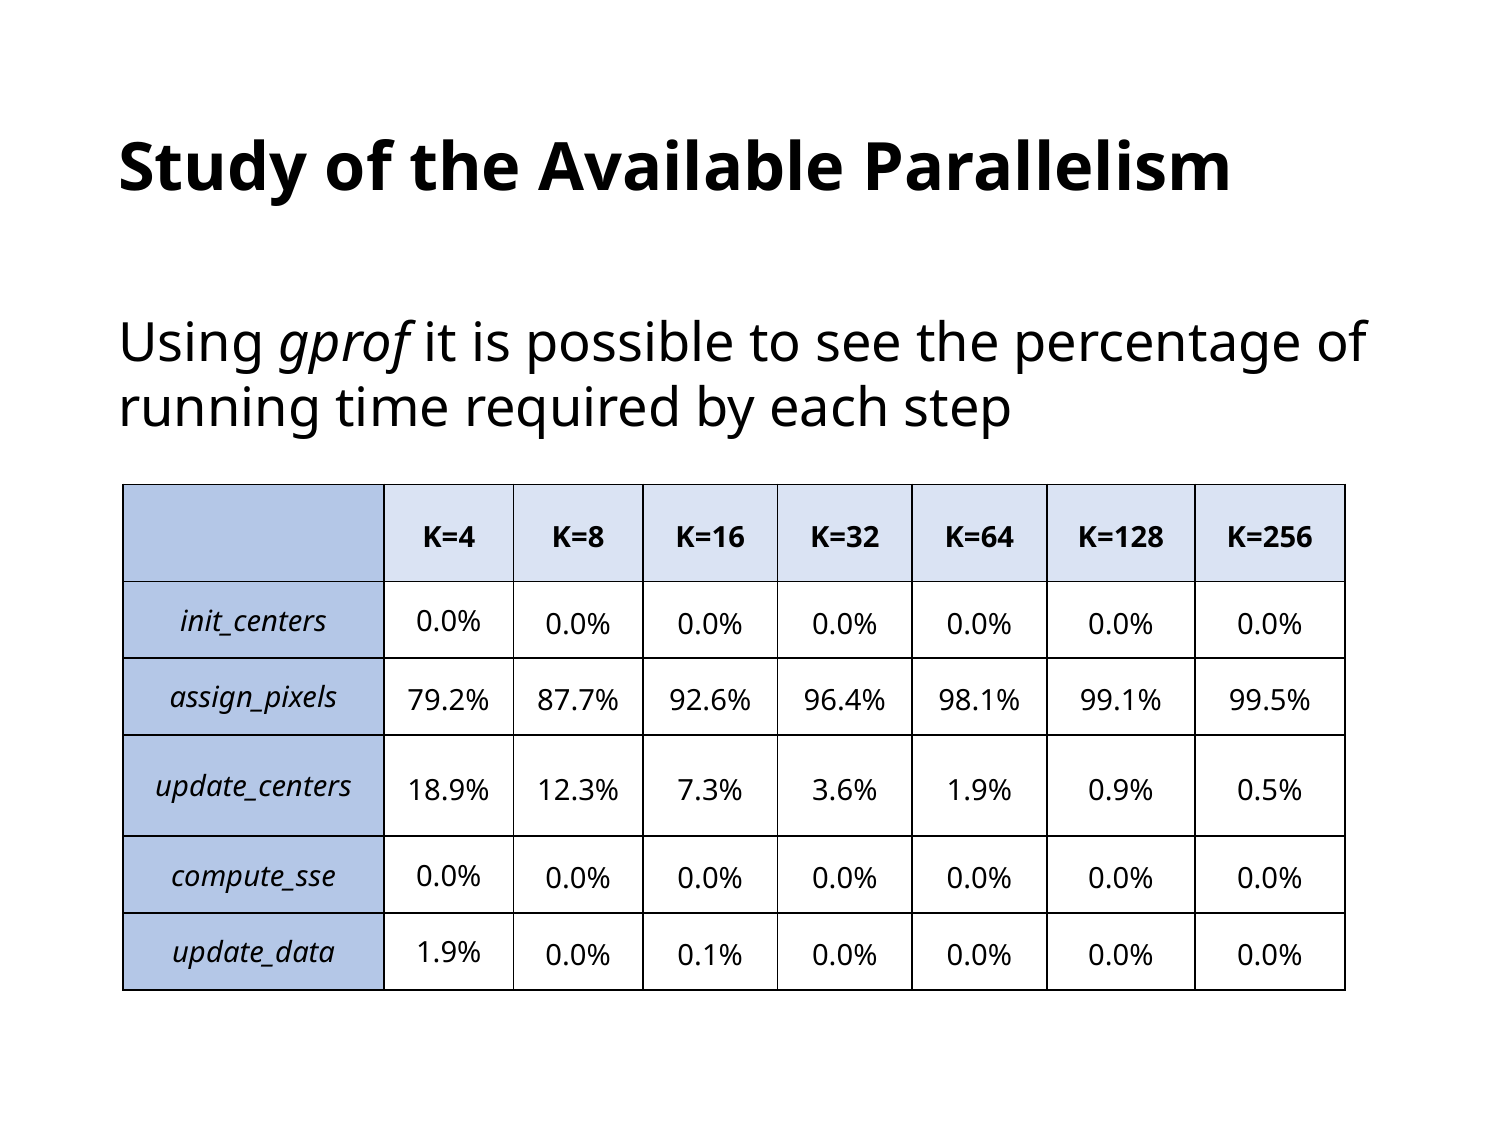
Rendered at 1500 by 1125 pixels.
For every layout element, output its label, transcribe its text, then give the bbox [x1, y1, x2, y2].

table_cell 0.0% [644, 837, 777, 912]
table_cell 0.0% [913, 914, 1046, 989]
table_header K=16 [644, 485, 777, 581]
table_cell 0.5% [1196, 736, 1344, 835]
table_cell 0.0% [644, 582, 777, 657]
table_cell init_centers [124, 582, 383, 657]
text_box Using gprof it is possible to see the percentage of running time required by each step [103, 299, 1394, 458]
table_cell 87.7% [514, 659, 642, 734]
table_cell 96.4% [778, 659, 911, 734]
table_cell 92.6% [644, 659, 777, 734]
table_cell 0.9% [1048, 736, 1194, 835]
table_cell 0.0% [1196, 837, 1344, 912]
table_cell 98.1% [913, 659, 1046, 734]
table_cell 18.9% [385, 736, 513, 835]
table_cell update_centers [124, 736, 383, 835]
table_cell 99.1% [1048, 659, 1194, 734]
table_cell 1.9% [913, 736, 1046, 835]
table_header K=32 [778, 485, 911, 581]
table_cell 0.0% [385, 837, 513, 912]
table_cell 12.3% [514, 736, 642, 835]
table_cell 0.0% [1196, 582, 1344, 657]
table_header K=8 [514, 485, 642, 581]
table_cell 79.2% [385, 659, 513, 734]
table_cell 0.0% [913, 837, 1046, 912]
table_cell 0.0% [1048, 582, 1194, 657]
table_cell 0.0% [778, 582, 911, 657]
table_cell 99.5% [1196, 659, 1344, 734]
table_header [124, 485, 383, 581]
table_cell 0.0% [913, 582, 1046, 657]
table_cell 0.0% [1048, 914, 1194, 989]
table_cell compute_sse [124, 837, 383, 912]
table_cell 0.1% [644, 914, 777, 989]
table_cell 0.0% [778, 914, 911, 989]
table_cell 0.0% [1048, 837, 1194, 912]
table_cell 0.0% [514, 837, 642, 912]
title Study of the Available Parallelism [103, 59, 1397, 278]
table_cell update_data [124, 914, 383, 989]
table_header K=64 [913, 485, 1046, 581]
table_cell 0.0% [778, 837, 911, 912]
table_cell 0.0% [385, 582, 513, 657]
table_cell 3.6% [778, 736, 911, 835]
table_header K=256 [1196, 485, 1344, 581]
table_cell 0.0% [514, 914, 642, 989]
table_header K=4 [385, 485, 513, 581]
table_cell assign_pixels [124, 659, 383, 734]
table_cell 1.9% [385, 914, 513, 989]
table_cell 0.0% [514, 582, 642, 657]
table_cell 0.0% [1196, 914, 1344, 989]
table_cell 7.3% [644, 736, 777, 835]
table_header K=128 [1048, 485, 1194, 581]
